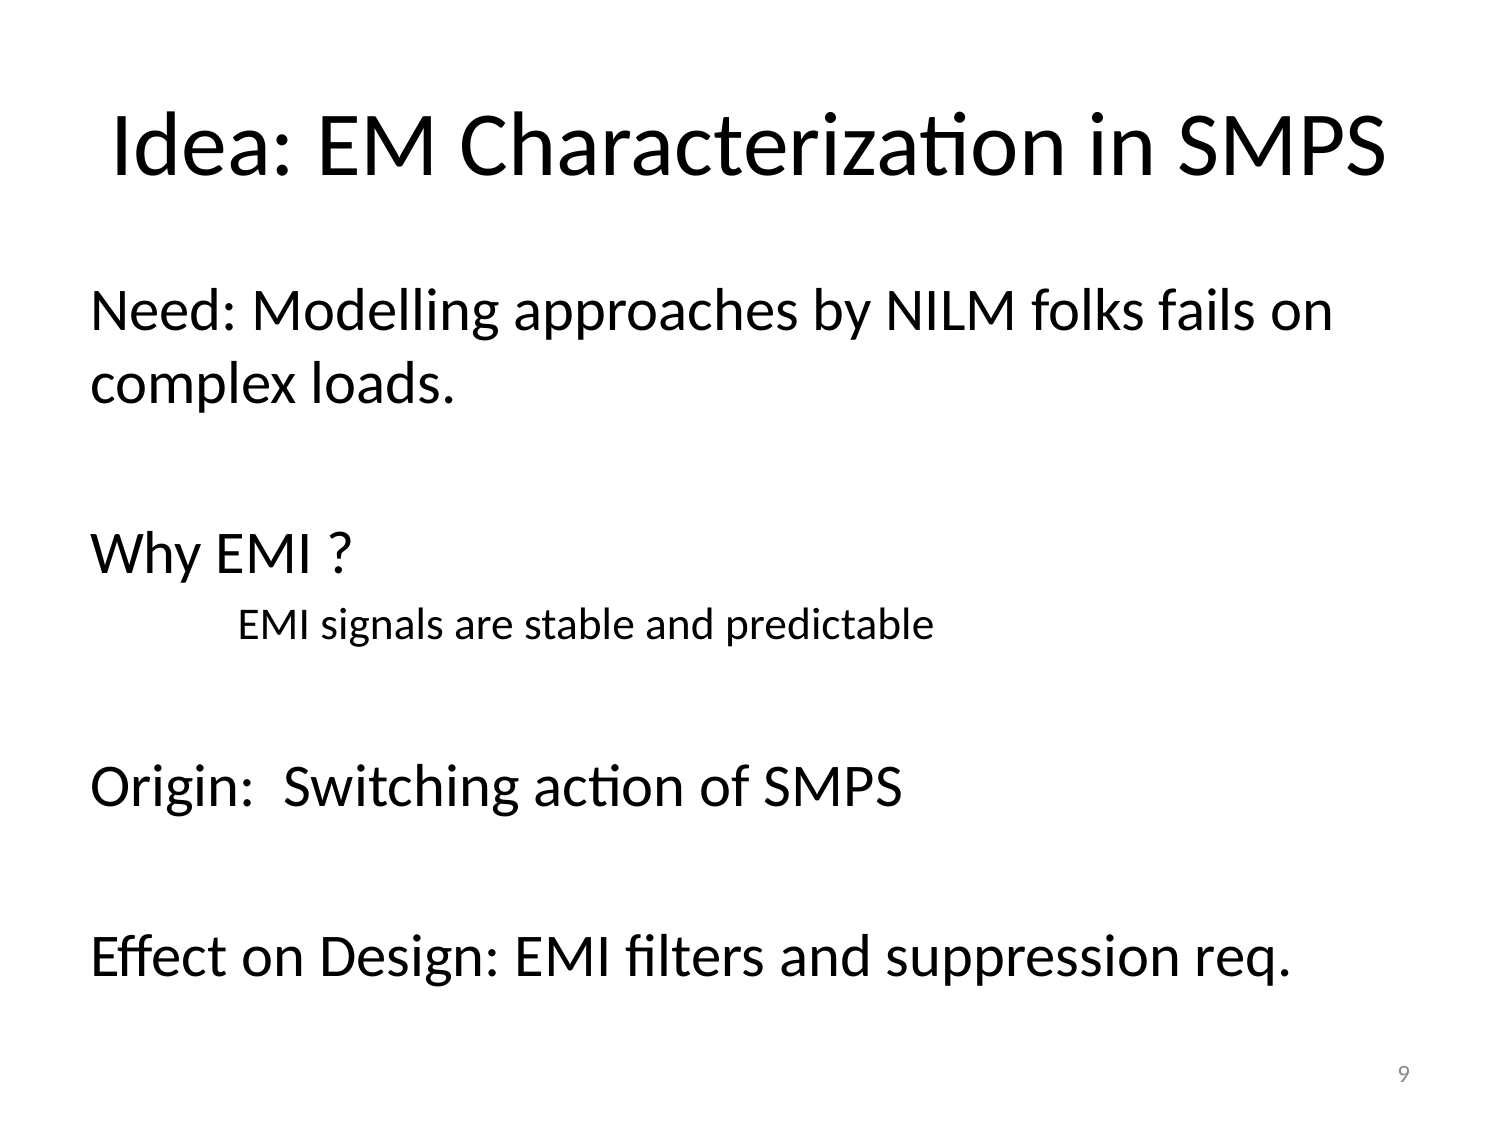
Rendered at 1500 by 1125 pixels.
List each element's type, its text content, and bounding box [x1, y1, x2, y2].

list Need: Modelling approaches by NILM folks fails on complex loads. Why EMI ? EMI signals are stable and predictable Origin: Switching action of SMPS Effect on Design: EMI filters and suppression req. [75, 262, 1425, 1005]
title Idea: EM Characterization in SMPS [75, 45, 1425, 233]
slide_number 9 [1074, 1042, 1425, 1103]
